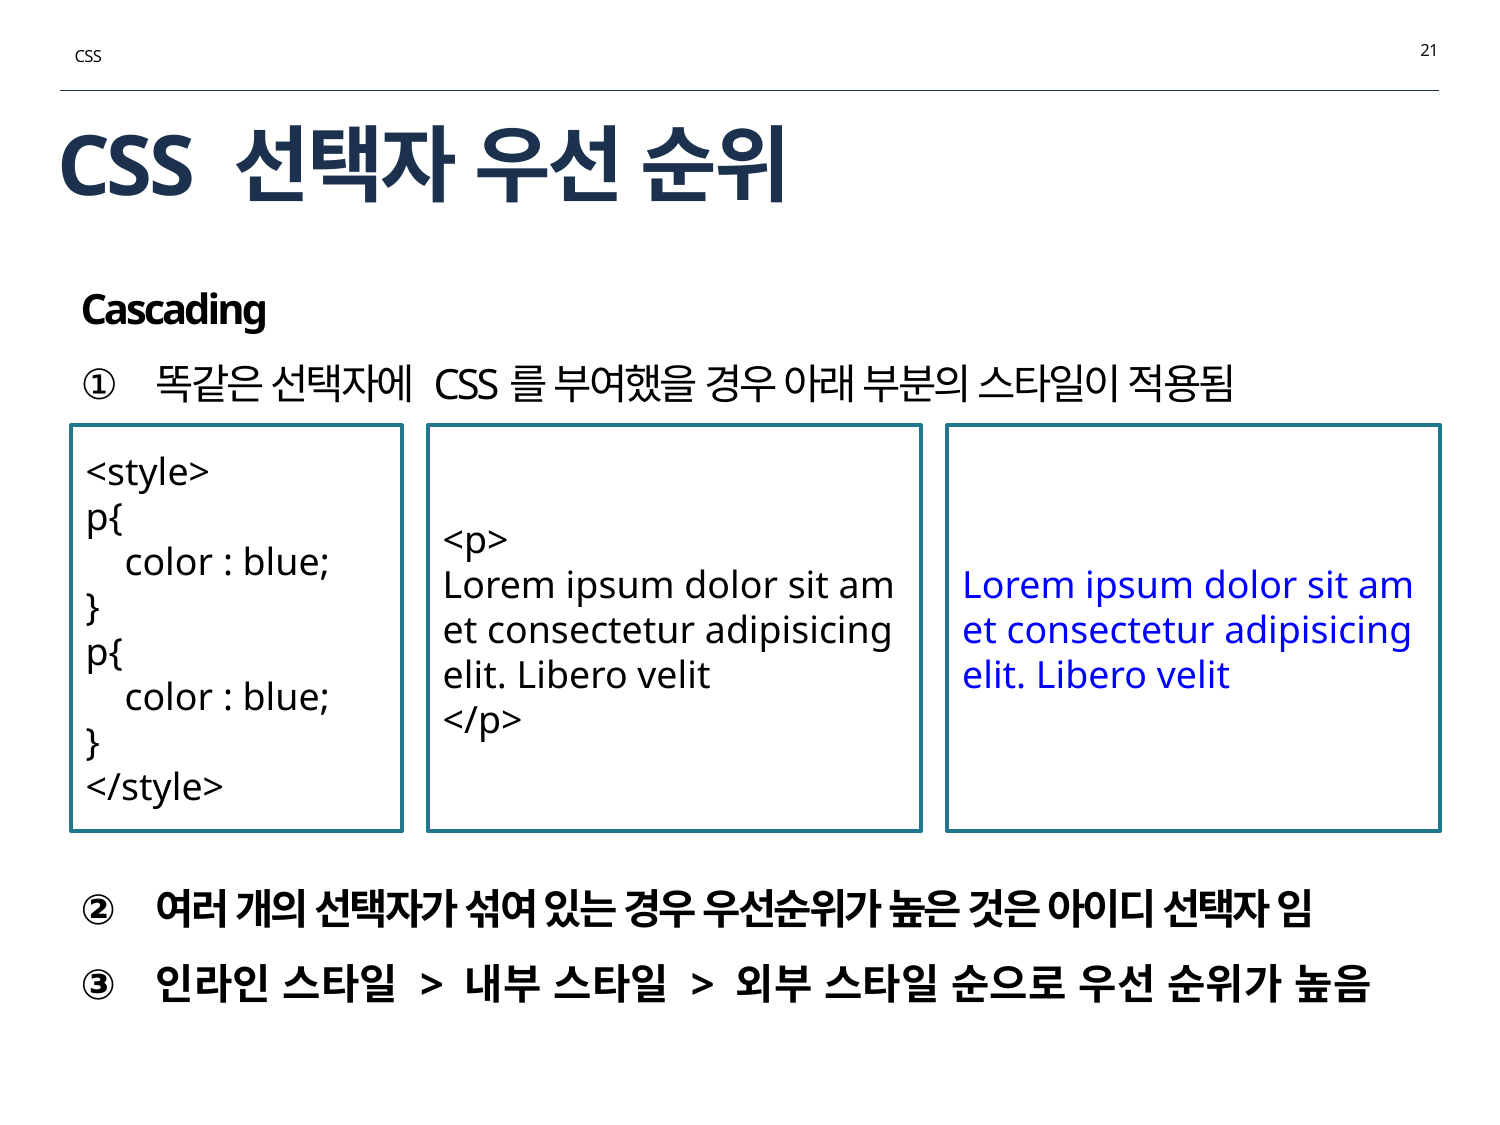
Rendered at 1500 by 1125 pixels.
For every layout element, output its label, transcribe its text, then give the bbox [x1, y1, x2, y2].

text_box Cascading 똑같은 선택자에 CSS를 부여했을 경우 아래 부분의 스타일이 적용됨 여러 개의 선택자가 섞여 있는 경우 우선순위가 높은 것은 아이디 선택자 임 인라인 스타일 > 내부 스타일 > 외부 스타일 순으로 우선 순위가 높음 [59, 250, 1439, 440]
text_box <style> p{ color : blue; } p{ color : blue; } </style> [69, 423, 404, 833]
text_box CSS [59, 38, 320, 74]
text_box Lorem ipsum dolor sit amet consectetur adipisicing elit. Libero velit [945, 423, 1442, 833]
text_box <p> Lorem ipsum dolor sit amet consectetur adipisicing elit. Libero velit </p> [426, 423, 923, 833]
text_box 21 [1193, 32, 1454, 70]
title CSS 선택자 우선 순위 [42, 114, 1432, 211]
